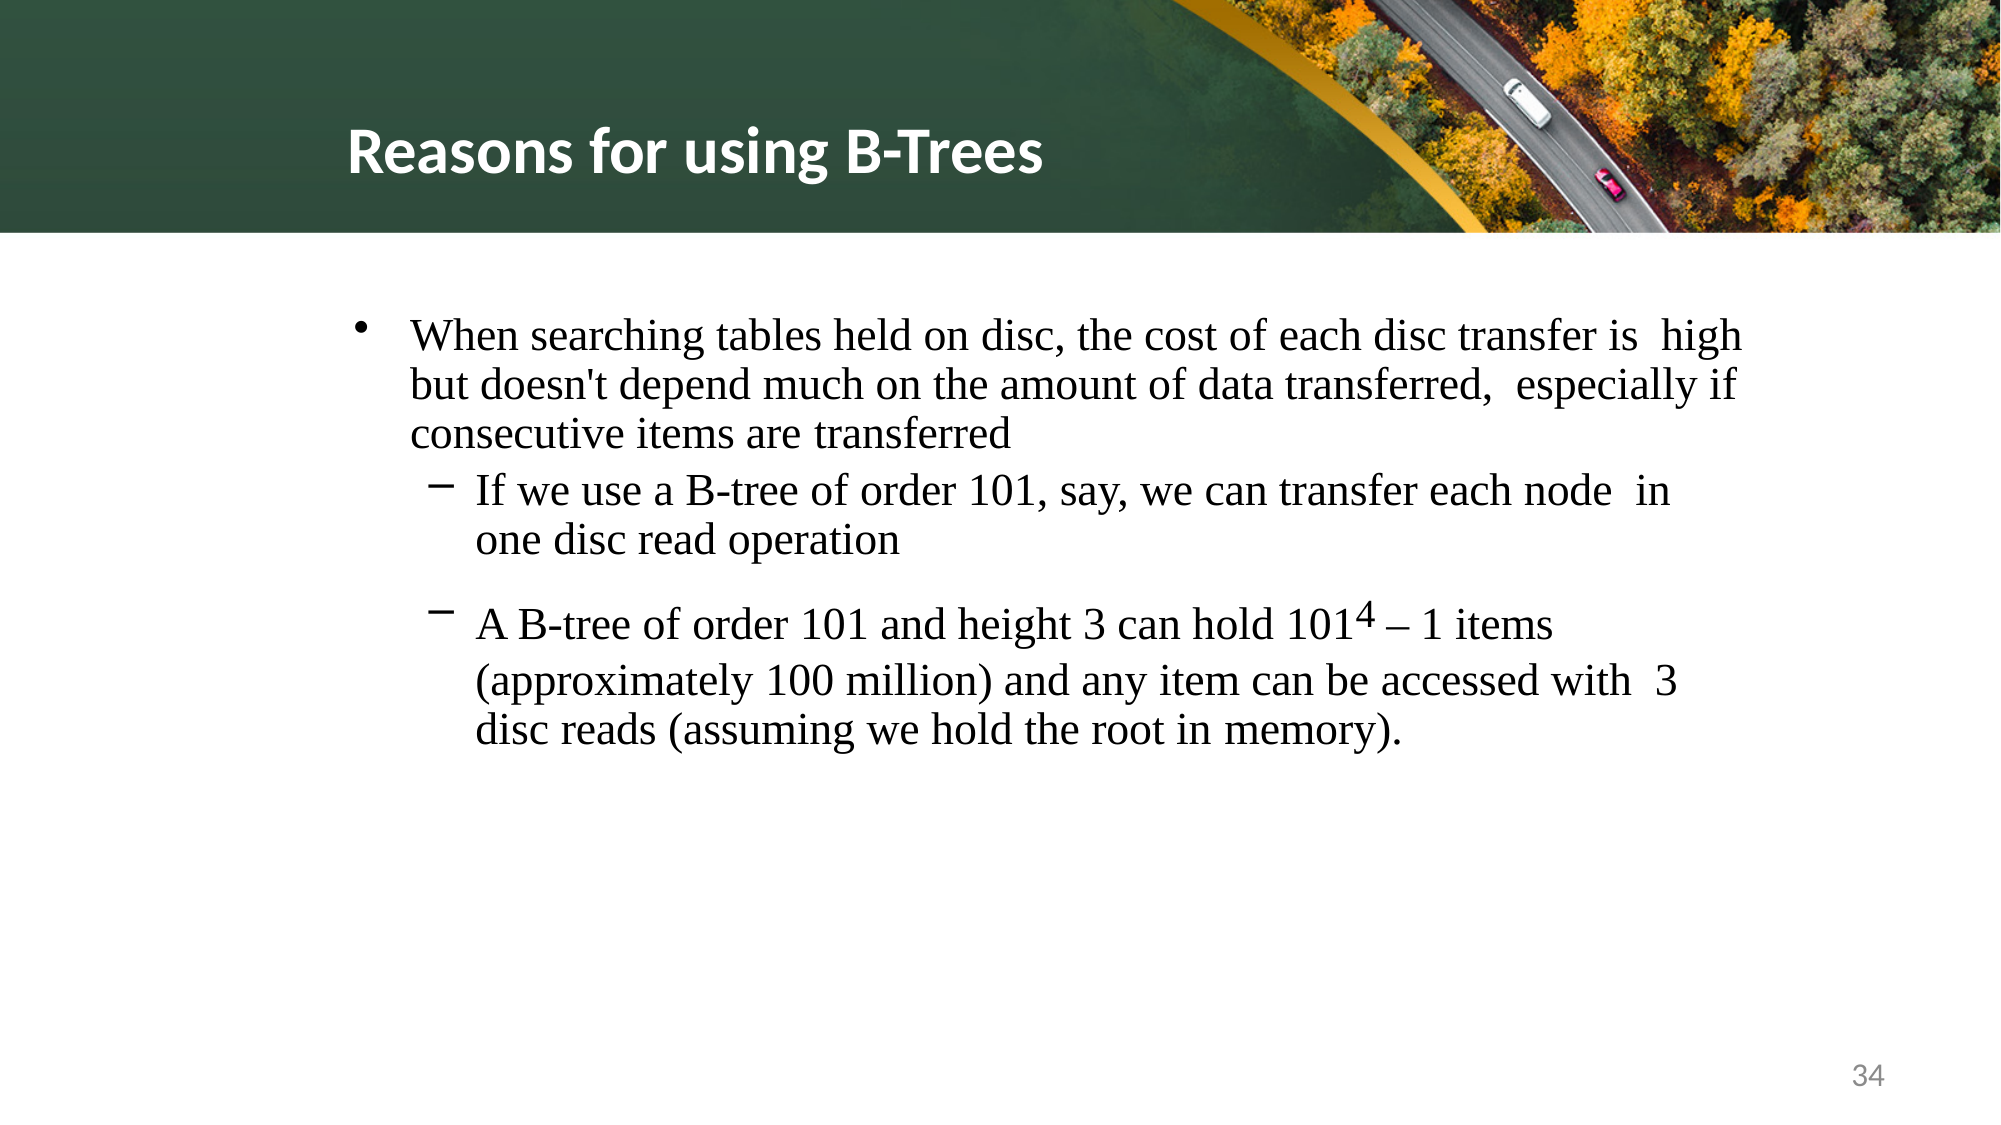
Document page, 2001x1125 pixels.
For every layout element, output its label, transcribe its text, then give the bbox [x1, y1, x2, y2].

text_box When searching tables held on disc, the cost of each disc transfer is high but doesn't depend much on the amount of data transferred, especially if consecutive items are transferred If we use a B-tree of order 101, say, we can transfer each node in one disc read operation A B-tree of order 101 and height 3 can hold 1014 – 1 items (approximately 100 million) and any item can be accessed with 3 disc reads (assuming we hold the root in memory). [345, 303, 1767, 755]
picture [0, 0, 2001, 1125]
slide_number 34 [1433, 1042, 1900, 1103]
title Reasons for using B-Trees [345, 50, 1096, 241]
